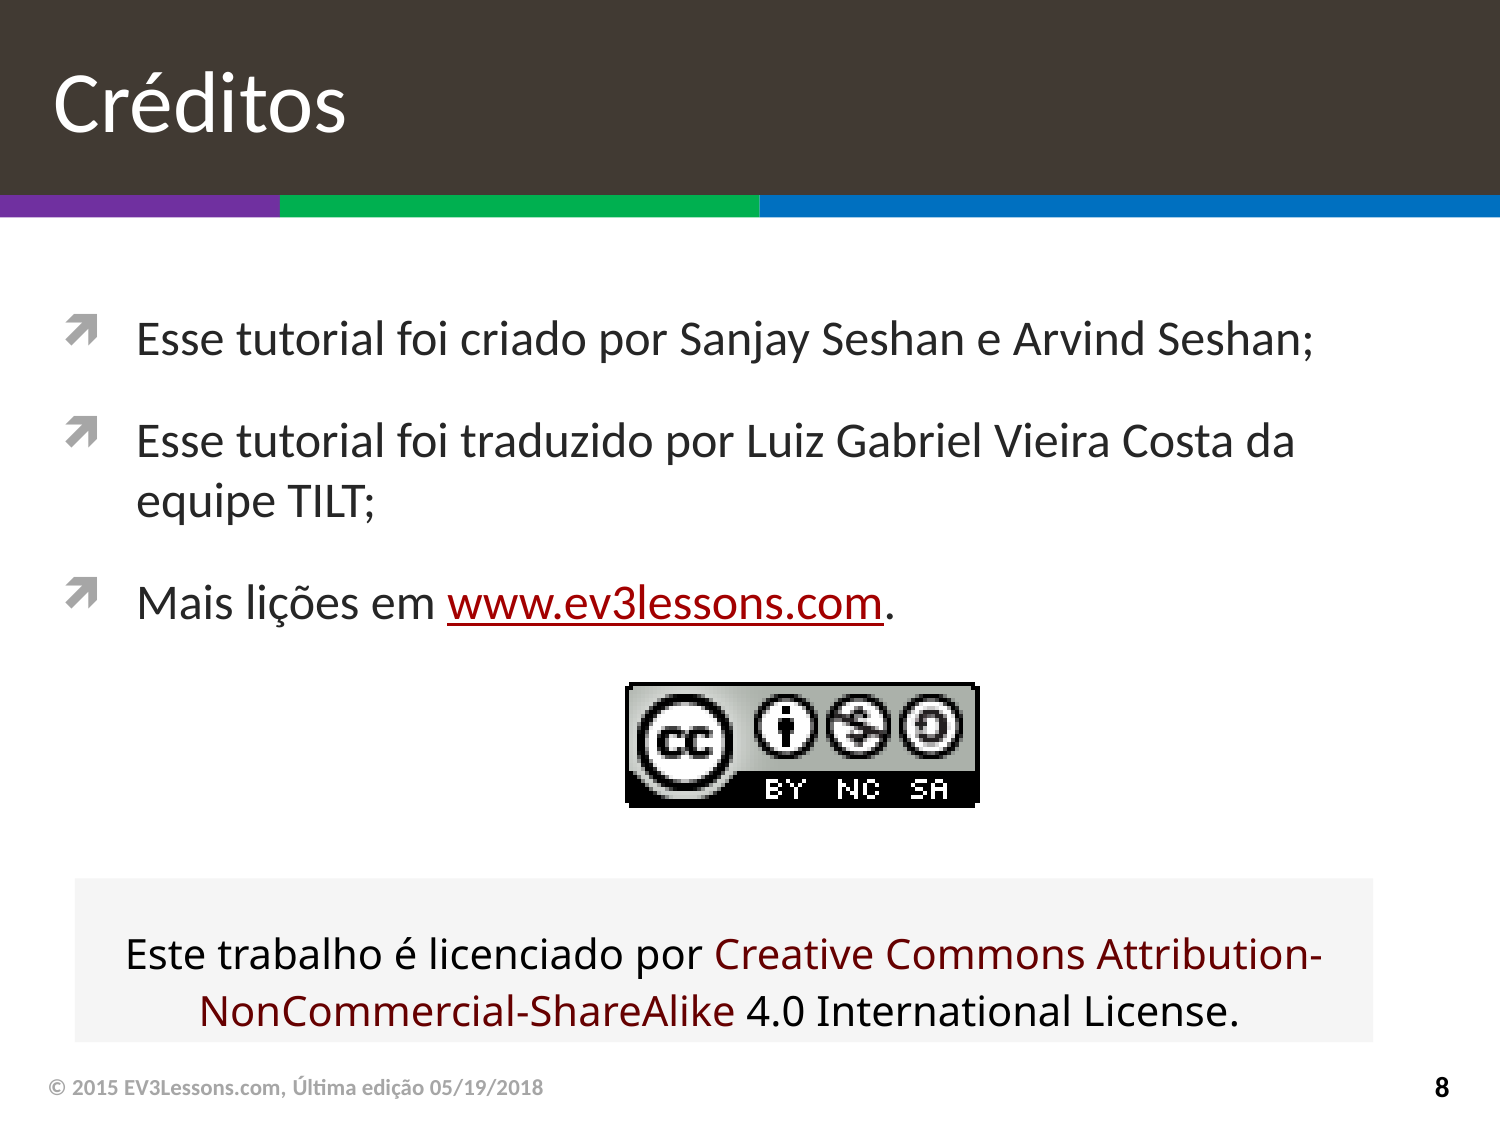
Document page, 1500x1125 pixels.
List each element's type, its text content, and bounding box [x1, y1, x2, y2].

title Créditos [0, 0, 1500, 195]
list Esse tutorial foi criado por Sanjay Seshan e Arvind Seshan; Esse tutorial foi traduzido por Luiz Gabriel Vieira Costa da equipe TILT; Mais lições em www.ev3lessons.com. [46, 298, 1454, 1005]
picture [624, 681, 981, 808]
text_box Este trabalho é licenciado por Creative Commons Attribution-NonCommercial-ShareAlike 4.0 International License. [74, 878, 1374, 1043]
footer © 2015 EV3Lessons.com, Última edição 05/19/2018 [32, 1055, 1038, 1116]
slide_number 8 [1361, 1056, 1465, 1116]
